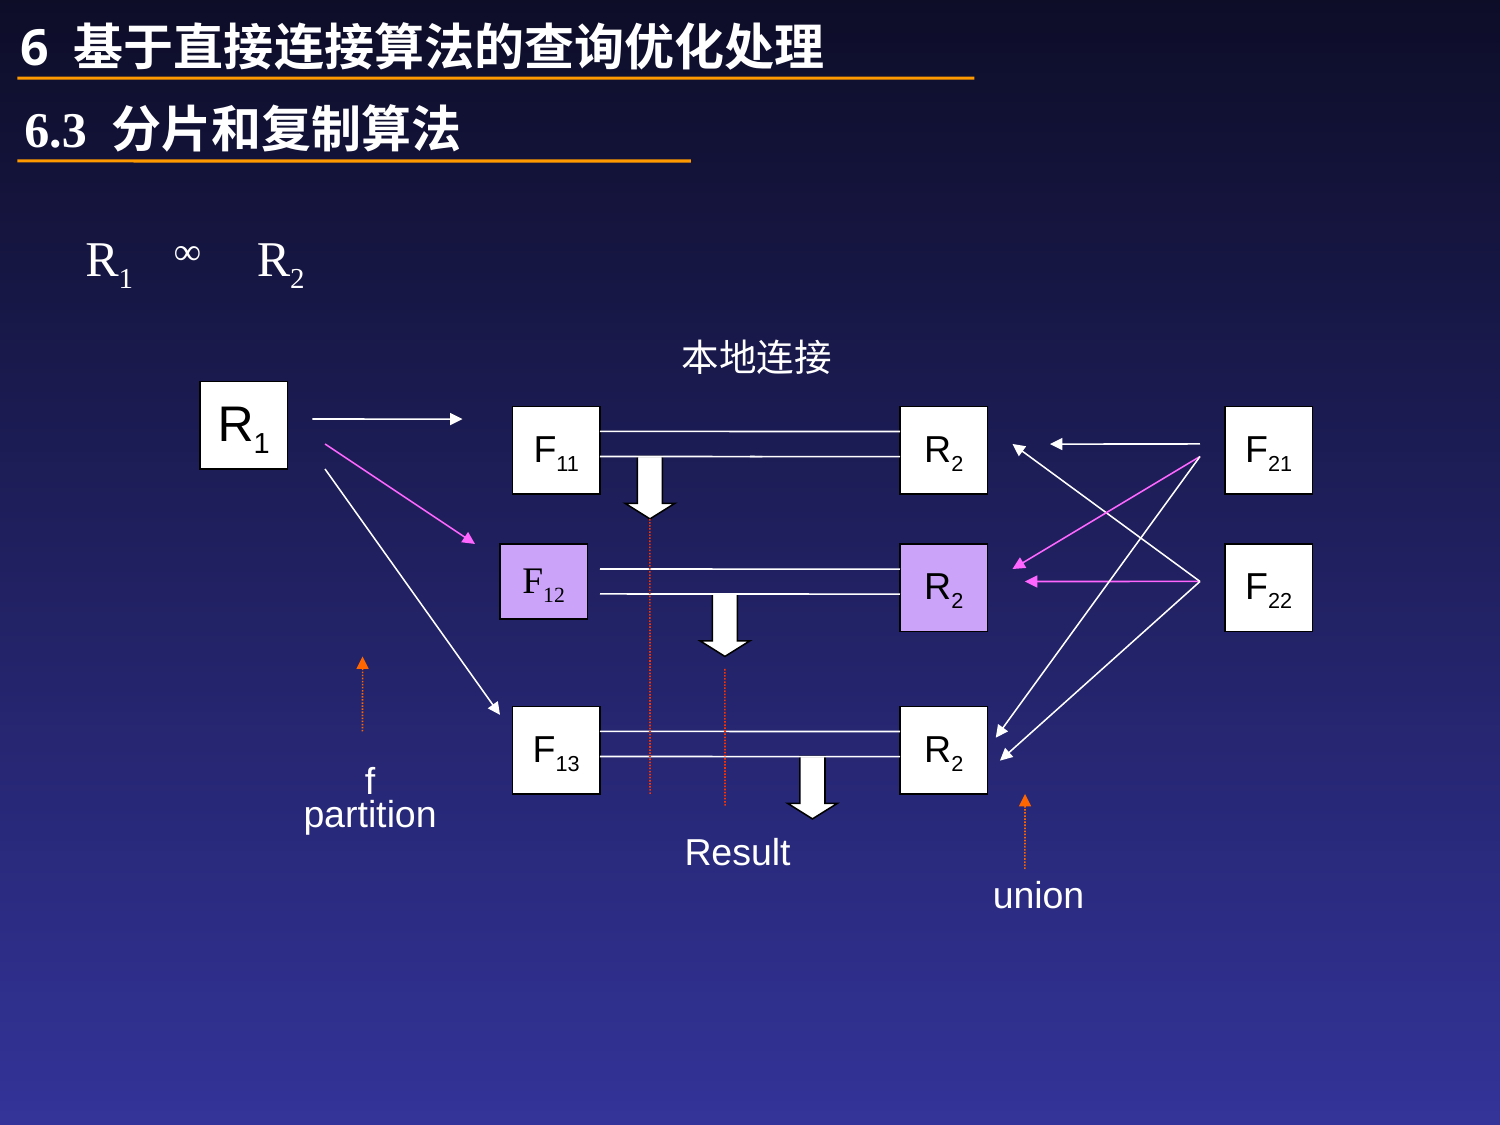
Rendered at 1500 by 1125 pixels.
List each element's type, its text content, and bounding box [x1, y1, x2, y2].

text_box R2 [899, 543, 988, 632]
text_box [624, 457, 676, 519]
text_box [995, 456, 1201, 738]
text_box [999, 581, 1201, 761]
text_box [1012, 456, 1199, 569]
text_box [1050, 437, 1201, 451]
text_box [312, 412, 463, 426]
text_box Result [669, 820, 806, 880]
text_box [356, 656, 369, 671]
text_box f partition [288, 749, 452, 837]
text_box R2 [899, 706, 988, 794]
text_box [324, 468, 500, 715]
text_box [787, 757, 838, 819]
text_box R1 [199, 381, 288, 469]
text_box [1012, 443, 1106, 512]
text_box [1018, 793, 1032, 809]
text_box [699, 593, 751, 657]
text_box [1024, 575, 1108, 588]
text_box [5, 6, 1011, 165]
text_box ∞ [159, 219, 231, 280]
text_box union [978, 864, 1099, 924]
text_box F13 [512, 706, 600, 794]
text_box R2 [242, 218, 355, 302]
text_box 本地连接 [667, 326, 847, 387]
text_box R1 [70, 218, 184, 302]
text_box F21 [1224, 406, 1313, 494]
text_box R2 [899, 406, 988, 494]
text_box F22 [1224, 543, 1313, 632]
text_box F11 [512, 406, 600, 494]
text_box [324, 443, 475, 544]
text_box F12 [499, 543, 588, 619]
